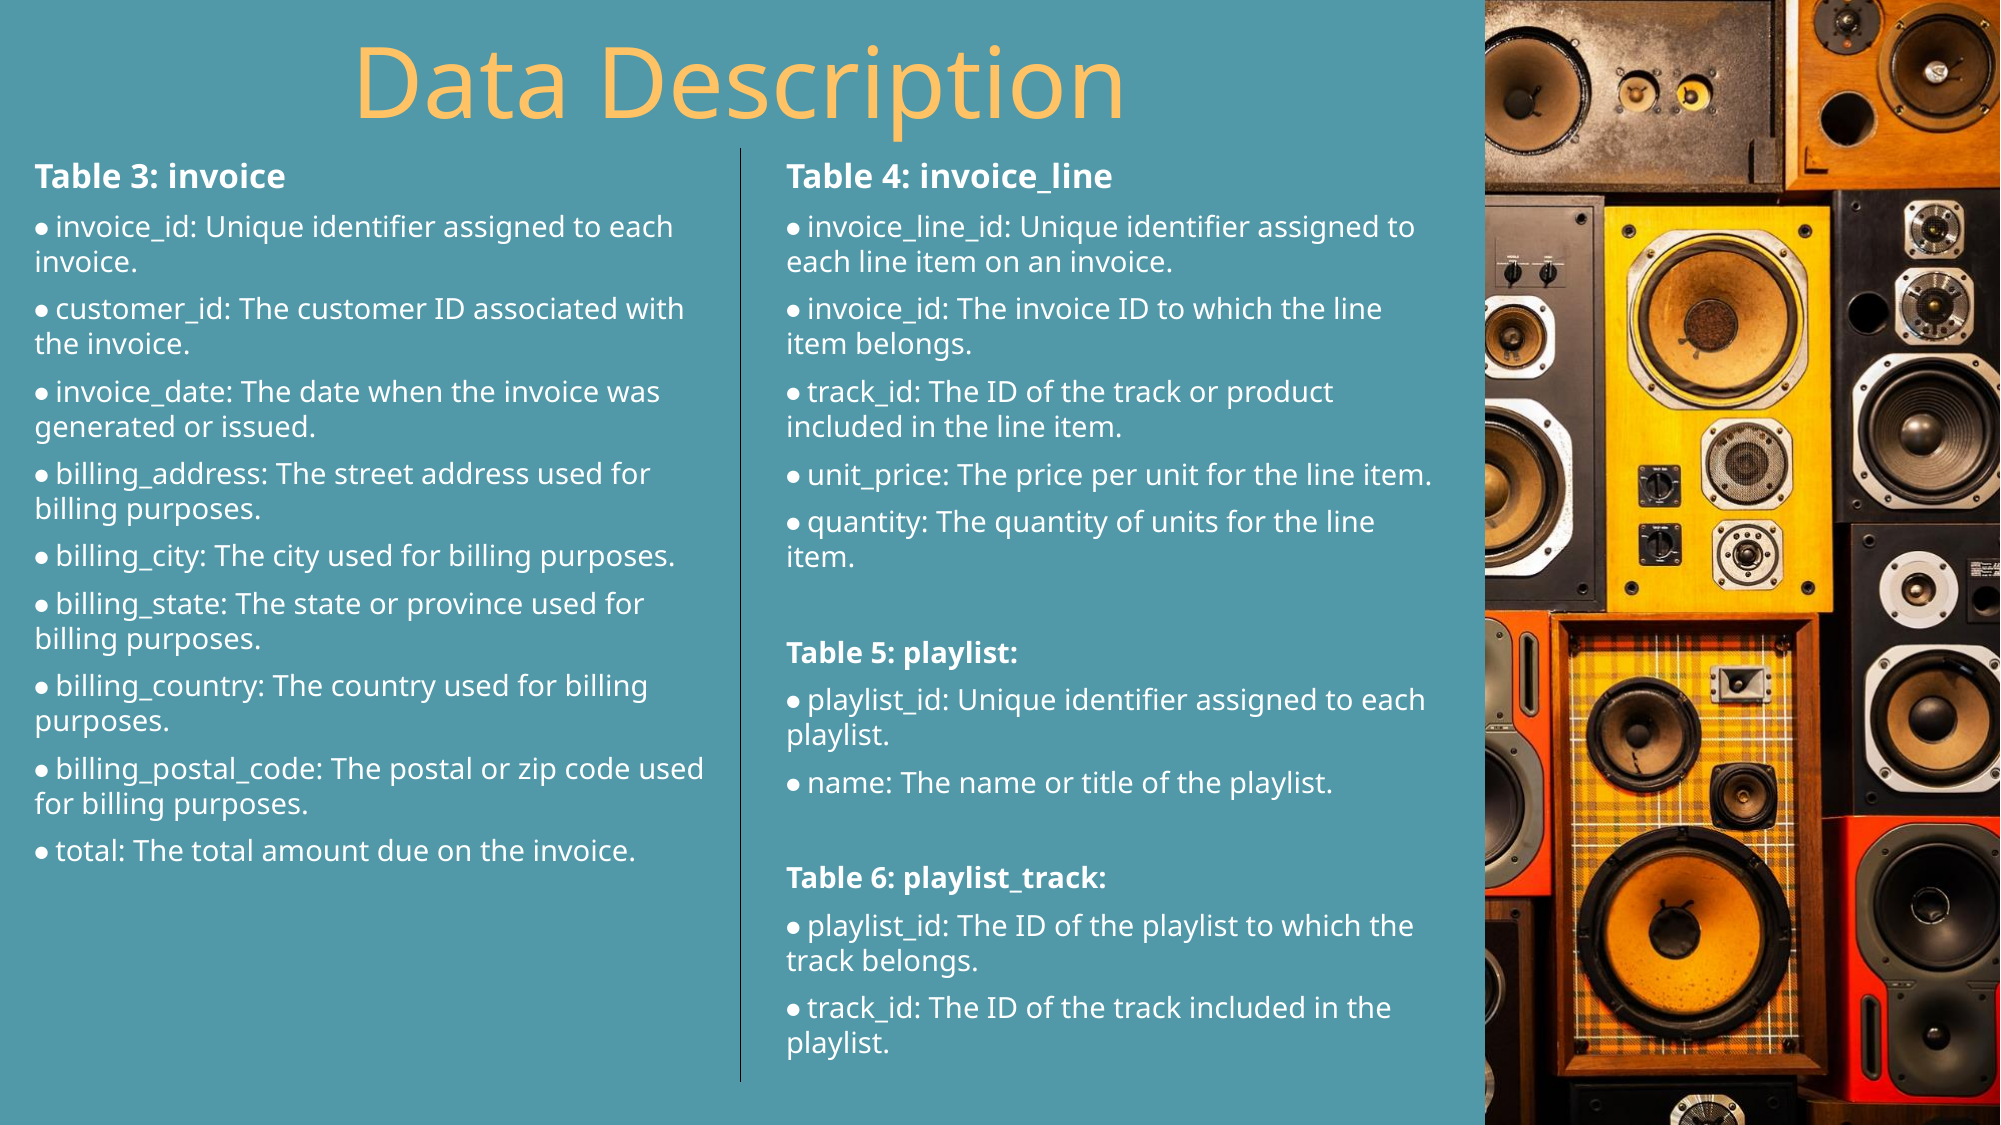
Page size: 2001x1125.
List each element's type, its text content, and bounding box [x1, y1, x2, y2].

list Table 4: invoice_line • invoice_line_id: Unique identifier assigned to each line item on an invoice. • invoice_id: The invoice ID to which the line item belongs. • track_id: The ID of the track or product included in the line item. • unit_price: The price per unit for the line item. • quantity: The quantity of units for the line item. Table 5: playlist: • playlist_id: Unique identifier assigned to each playlist. • name: The name or title of the playlist. Table 6: playlist_track: • playlist_id: The ID of the playlist to which the track belongs. • track_id: The ID of the track included in the playlist. [770, 148, 1462, 1112]
picture [1485, 0, 2000, 1125]
title Data Description [80, 25, 1401, 148]
list Table 3: invoice • invoice_id: Unique identifier assigned to each invoice. • customer_id: The customer ID associated with the invoice. • invoice_date: The date when the invoice was generated or issued. • billing_address: The street address used for billing purposes. • billing_city: The city used for billing purposes. • billing_state: The state or province used for billing purposes. • billing_country: The country used for billing purposes. • billing_postal_code: The postal or zip code used for billing purposes. • total: The total amount due on the invoice. [19, 148, 741, 1112]
